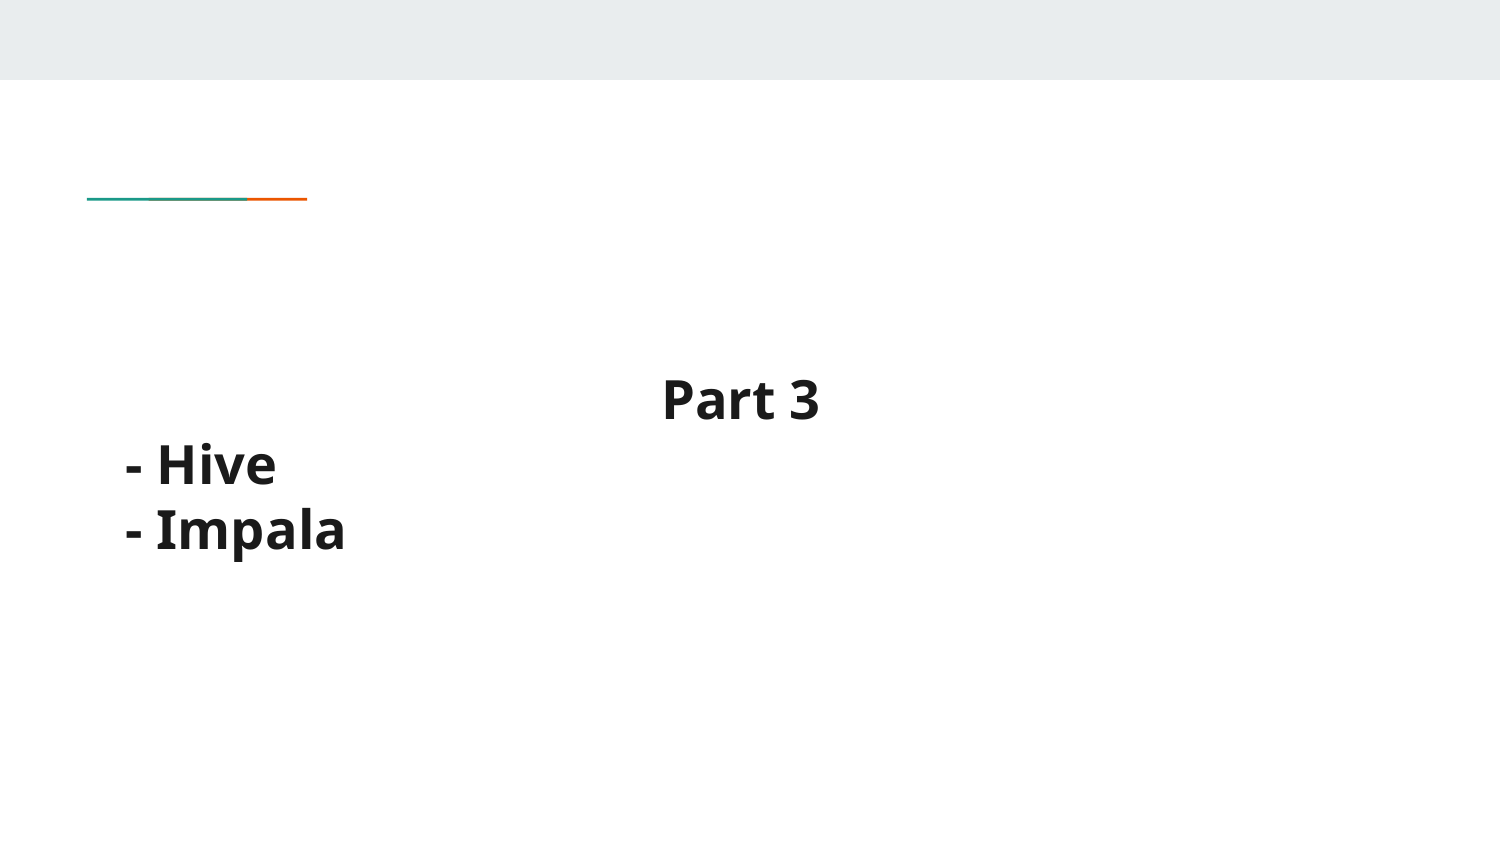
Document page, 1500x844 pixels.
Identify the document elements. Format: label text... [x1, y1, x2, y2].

title Part 3 - Hive - Impala [110, 350, 1372, 638]
